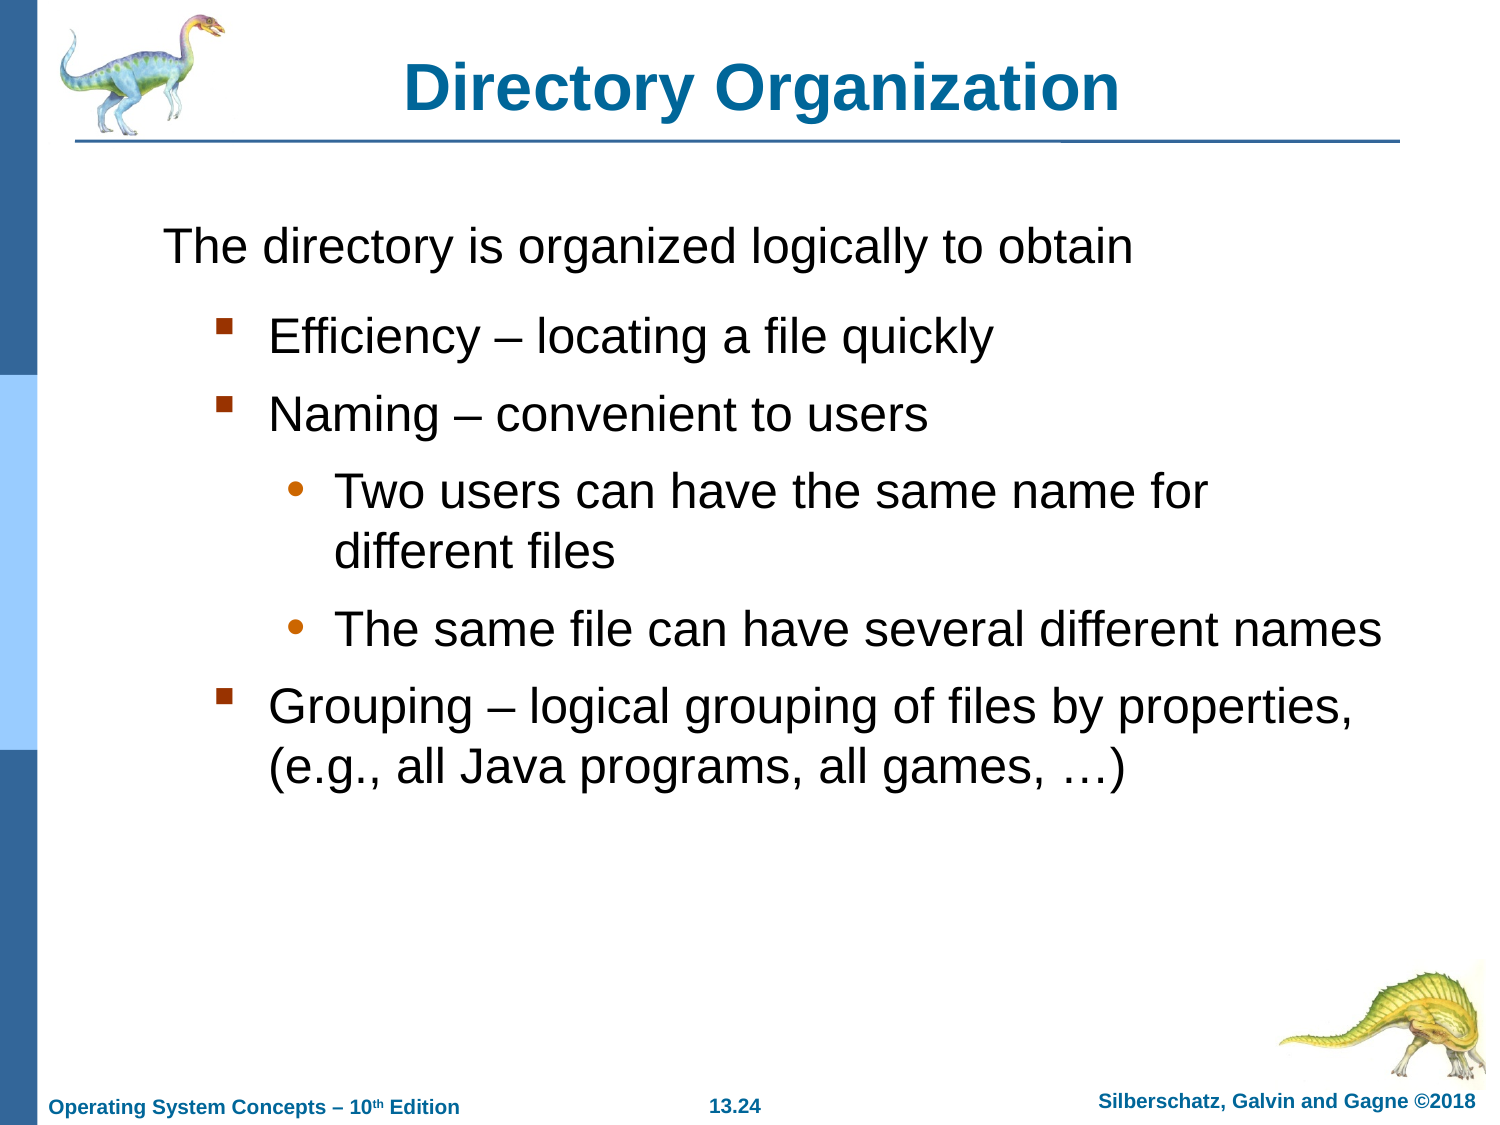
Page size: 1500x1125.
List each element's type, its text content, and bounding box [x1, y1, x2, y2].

list Efficiency – locating a file quickly Naming – convenient to users Two users can have the same name for different files The same file can have several different names Grouping – logical grouping of files by properties, (e.g., all Java programs, all games, …) [196, 295, 1407, 1028]
text_box The directory is organized logically to obtain [147, 206, 1327, 281]
title Directory Organization [127, 56, 1398, 132]
picture [1275, 959, 1486, 1090]
picture [46, 0, 243, 149]
